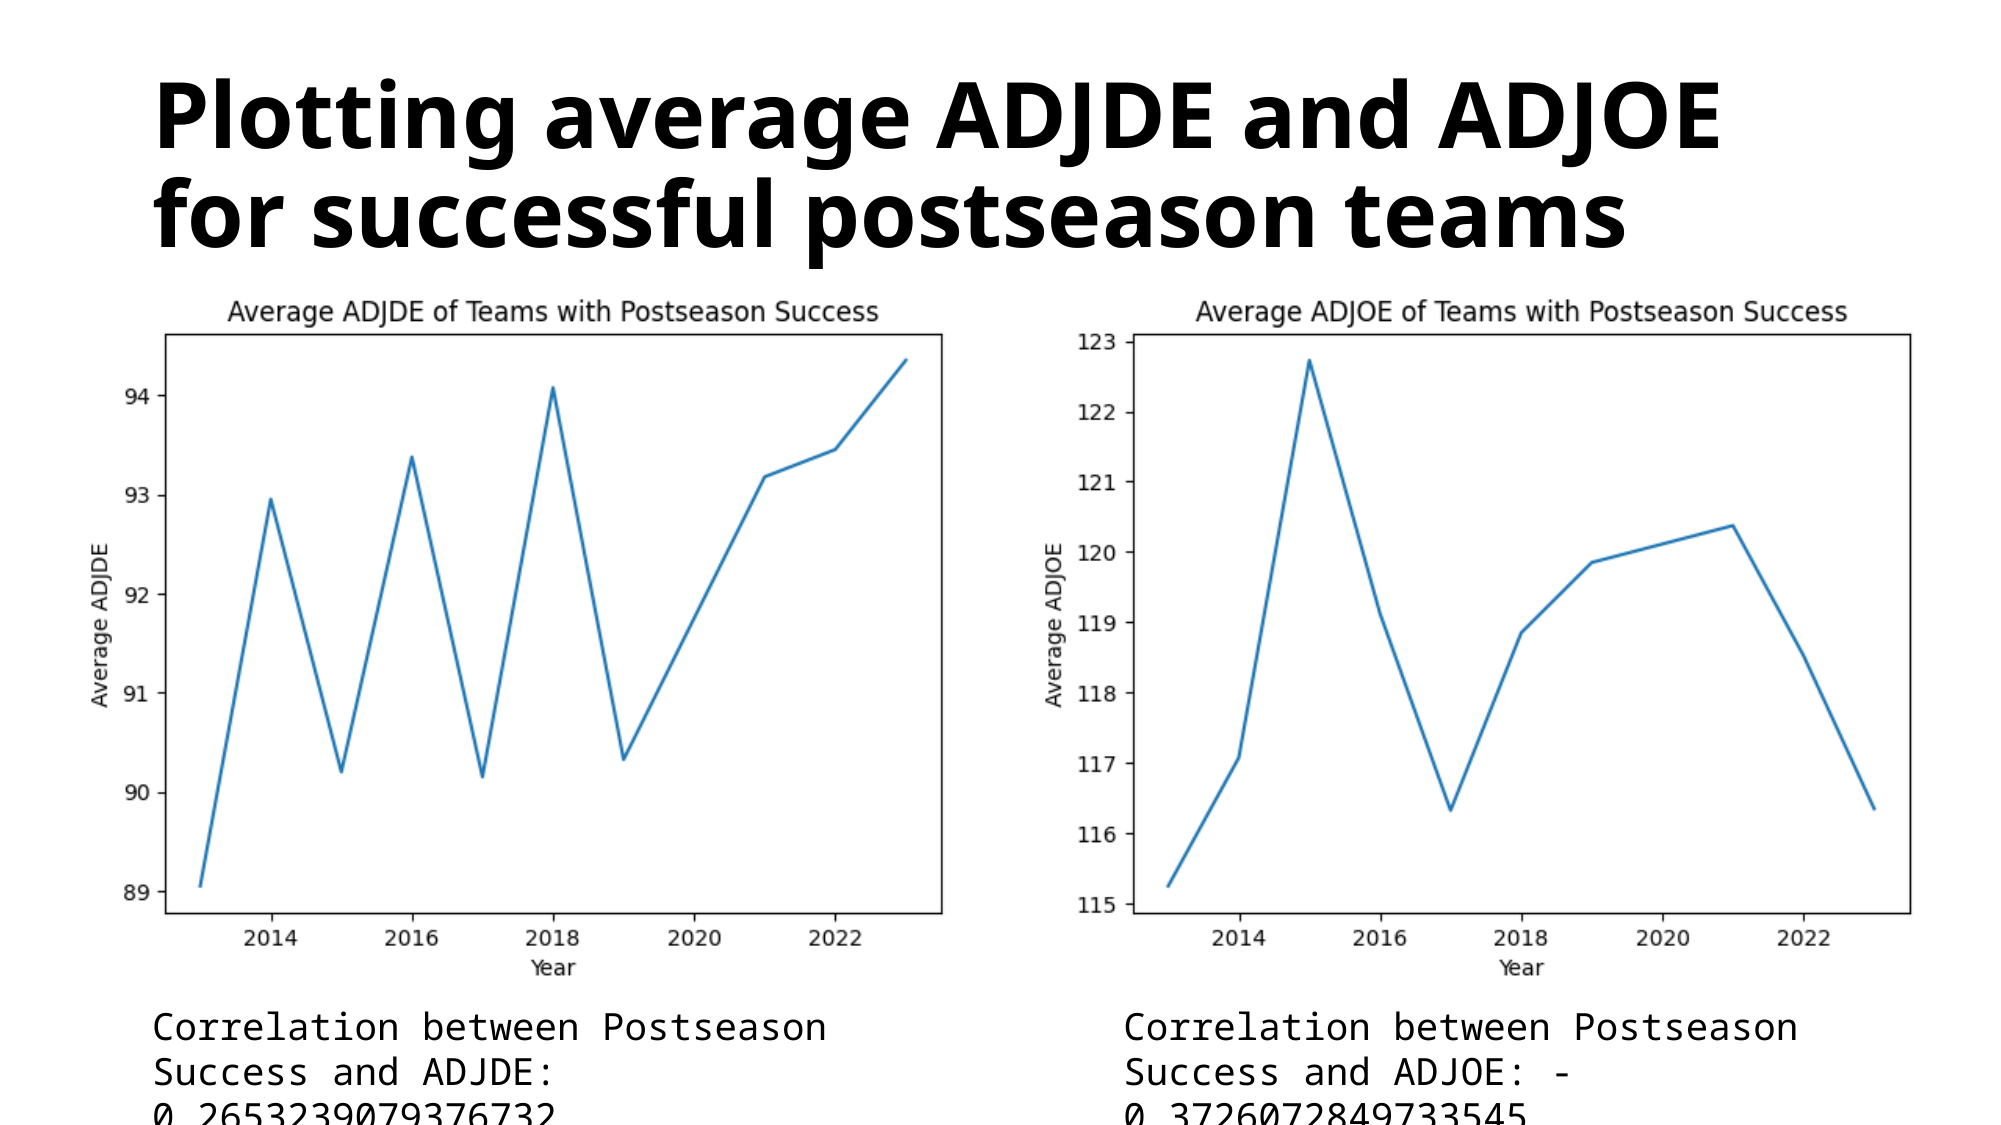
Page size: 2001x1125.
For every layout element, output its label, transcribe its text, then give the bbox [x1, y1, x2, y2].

picture [1030, 284, 1924, 996]
text_box Correlation between Postseason Success and ADJOE: -0.3726072849733545 [1108, 995, 1924, 1125]
text_box Correlation between Postseason Success and ADJDE: 0.2653239079376732 [137, 995, 971, 1125]
picture [76, 284, 957, 996]
title Plotting average ADJDE and ADJOE for successful postseason teams [137, 59, 1863, 278]
